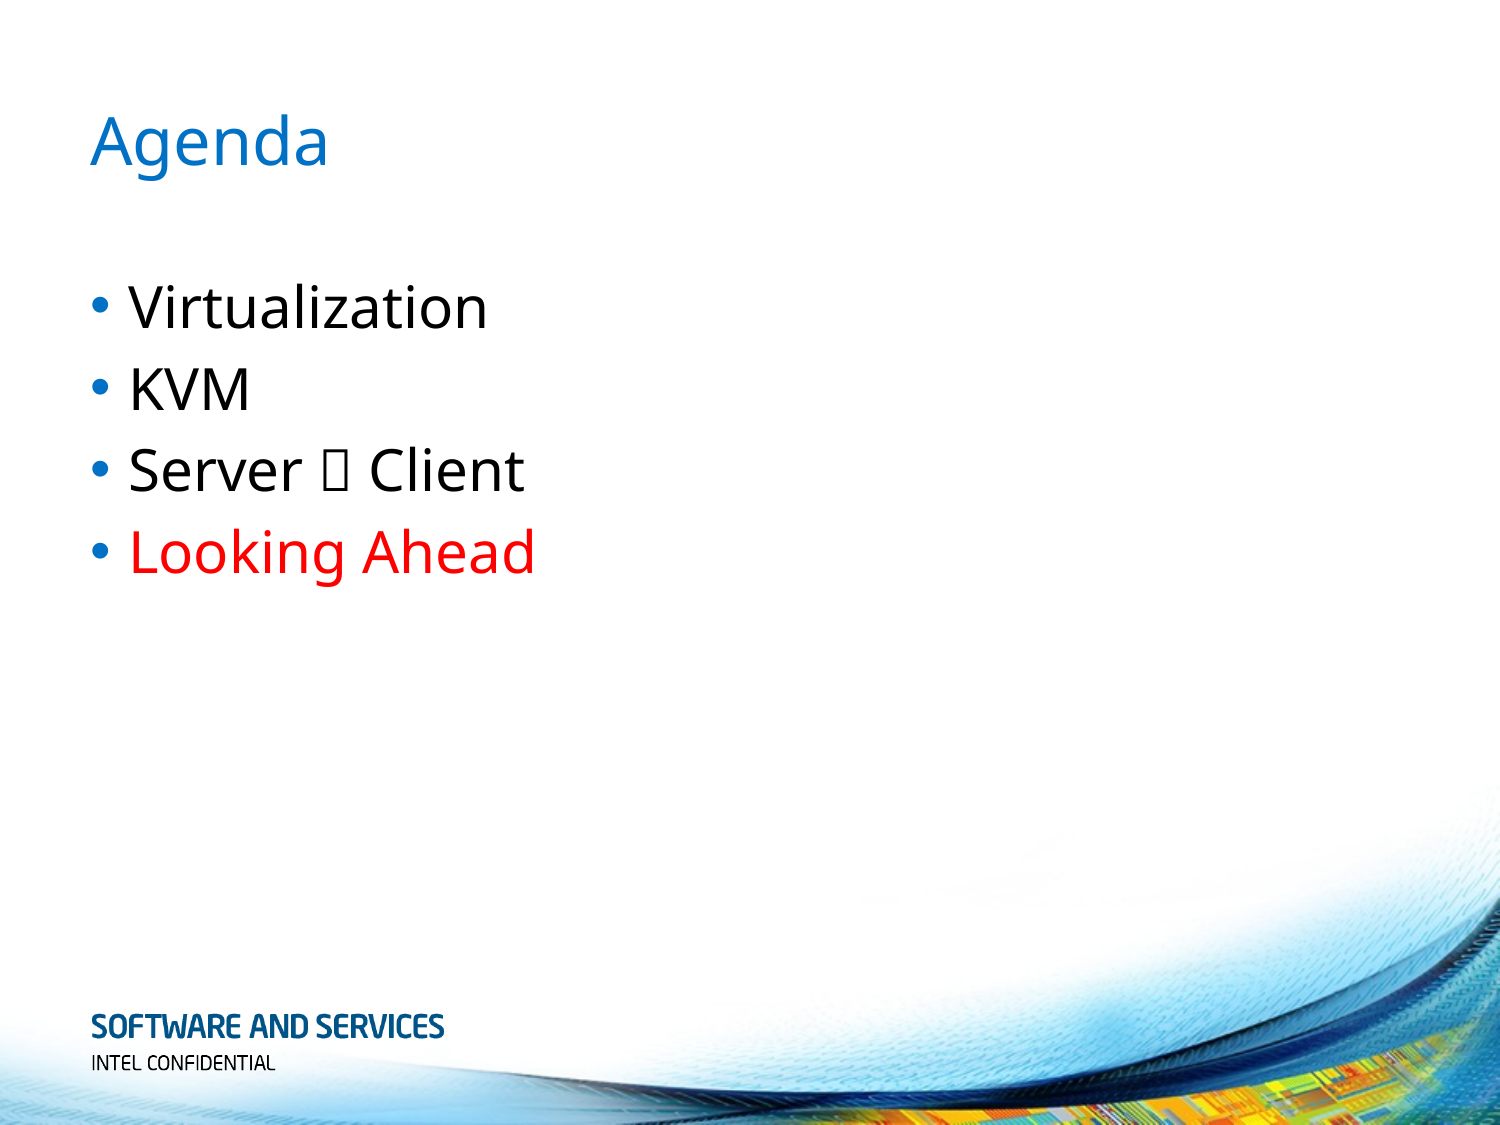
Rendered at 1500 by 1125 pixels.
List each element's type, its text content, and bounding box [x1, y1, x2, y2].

picture [0, 782, 1500, 1125]
title Agenda [75, 45, 1425, 233]
list Virtualization KVM Server  Client Looking Ahead [75, 262, 1425, 1005]
